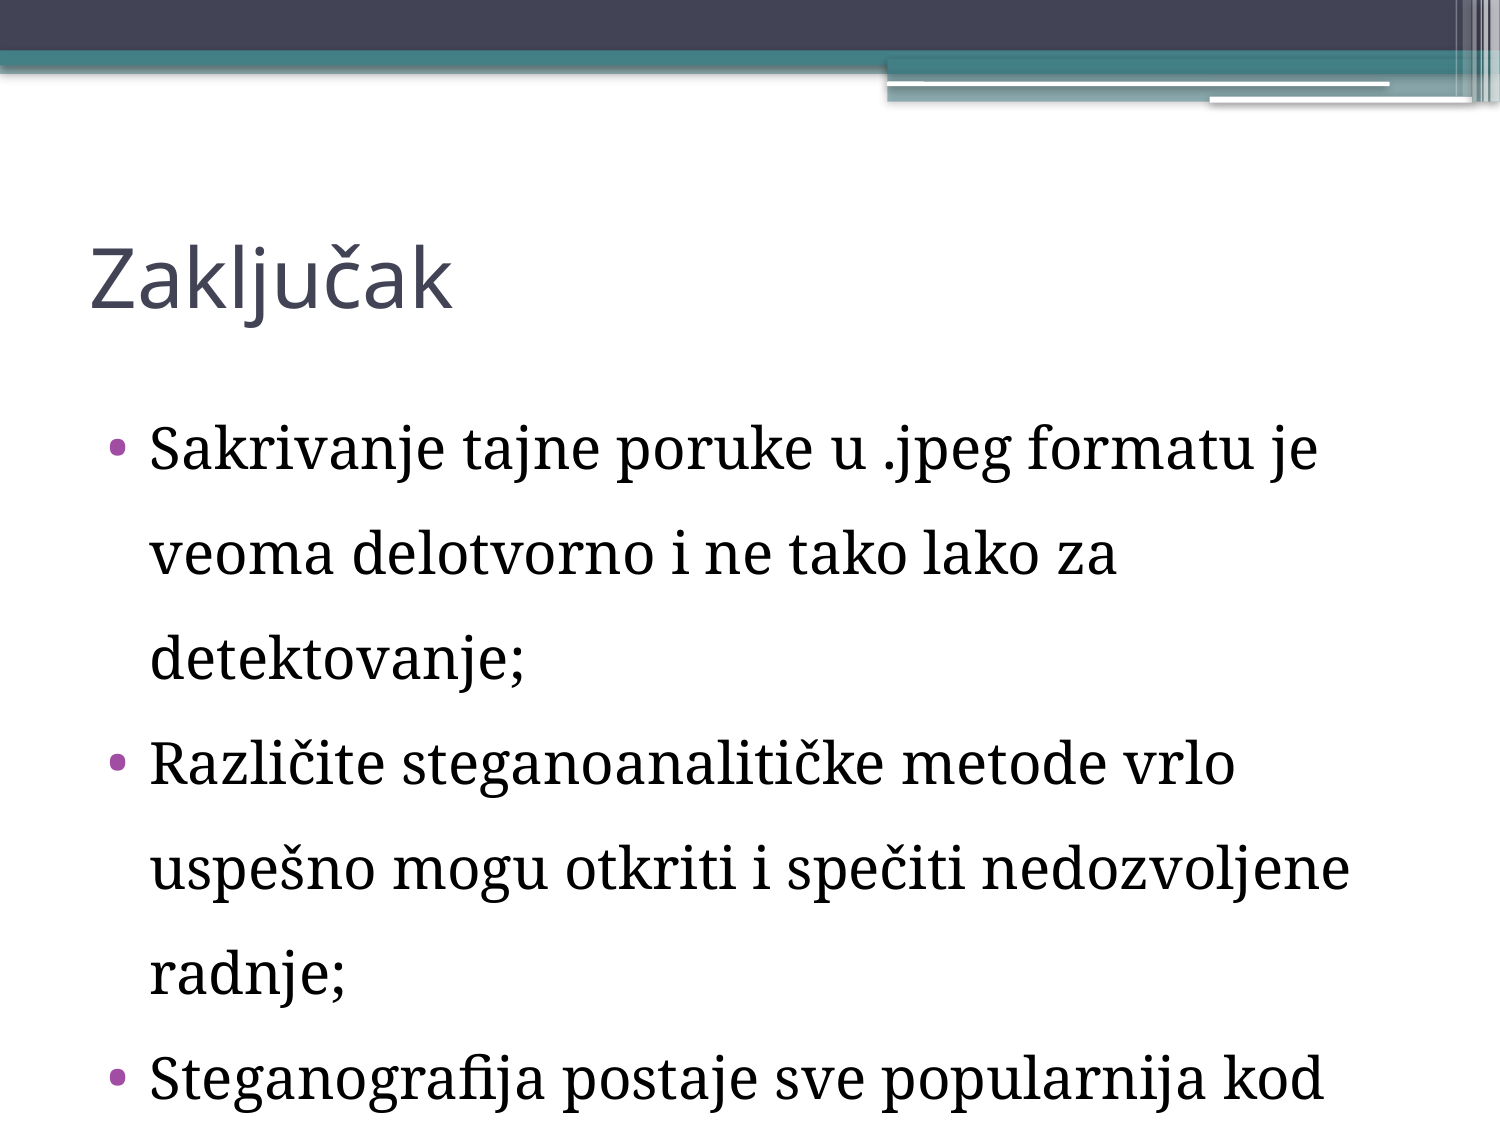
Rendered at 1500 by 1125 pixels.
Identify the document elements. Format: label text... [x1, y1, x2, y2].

title Zaključak [75, 187, 1425, 363]
list Sakrivanje tajne poruke u .jpeg formatu je veoma delotvorno i ne tako lako za detektovanje; Različite steganoanalitičke metode vrlo uspešno mogu otkriti i spečiti nedozvoljene radnje; Steganografija postaje sve popularnija kod kreatora malvera; [75, 368, 1425, 1079]
